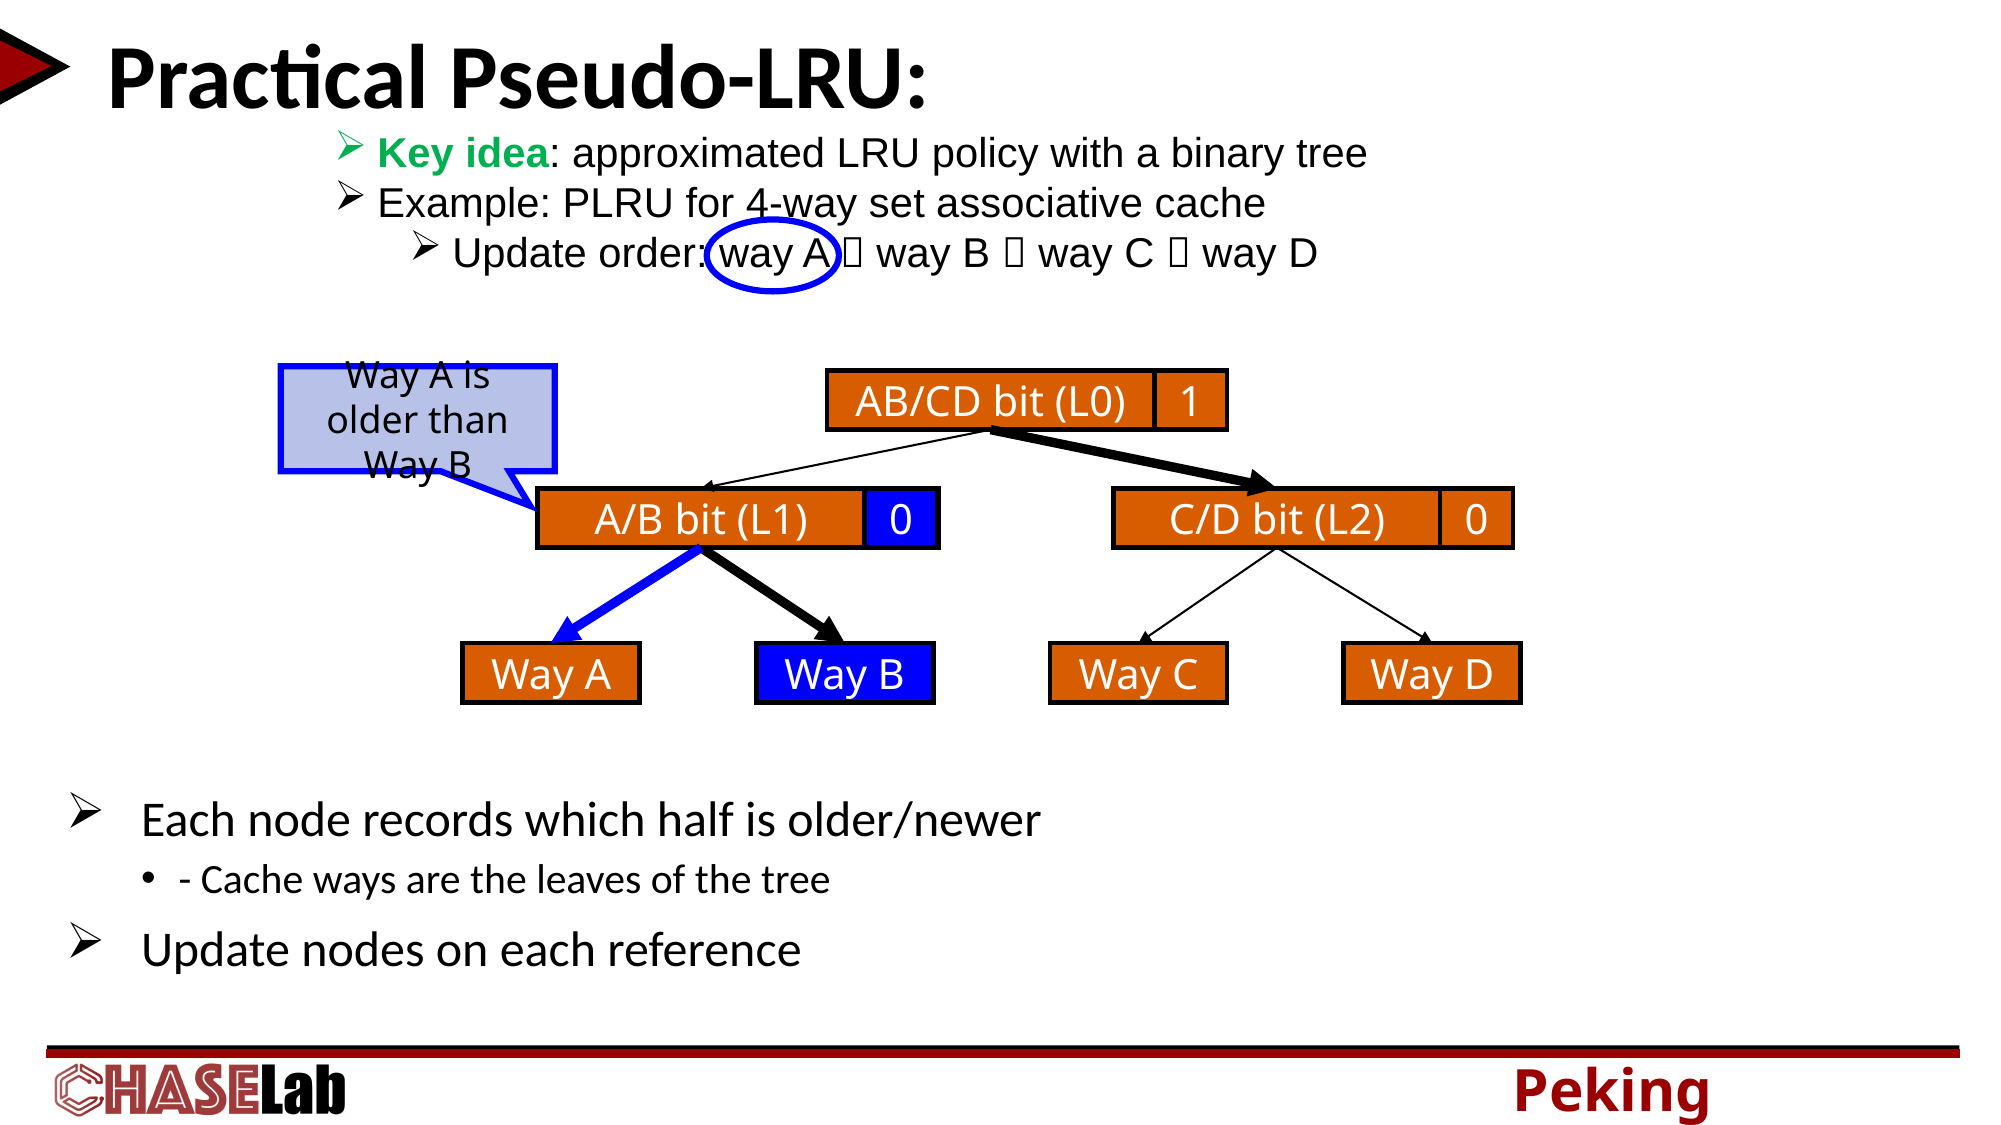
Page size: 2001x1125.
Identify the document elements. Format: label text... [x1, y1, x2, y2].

list Each node records which half is older/newer - Cache ways are the leaves of the tree Update nodes on each reference [51, 785, 1955, 1019]
text_box Way A is older than Way B [279, 365, 556, 481]
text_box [462, 370, 1521, 703]
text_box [550, 547, 701, 643]
picture [51, 1058, 351, 1118]
text_box Key idea: approximated LRU policy with a binary tree Example: PLRU for 4-way set associative cache Update order: way A  way B  way C  way D [334, 125, 1666, 276]
text_box [705, 218, 841, 293]
